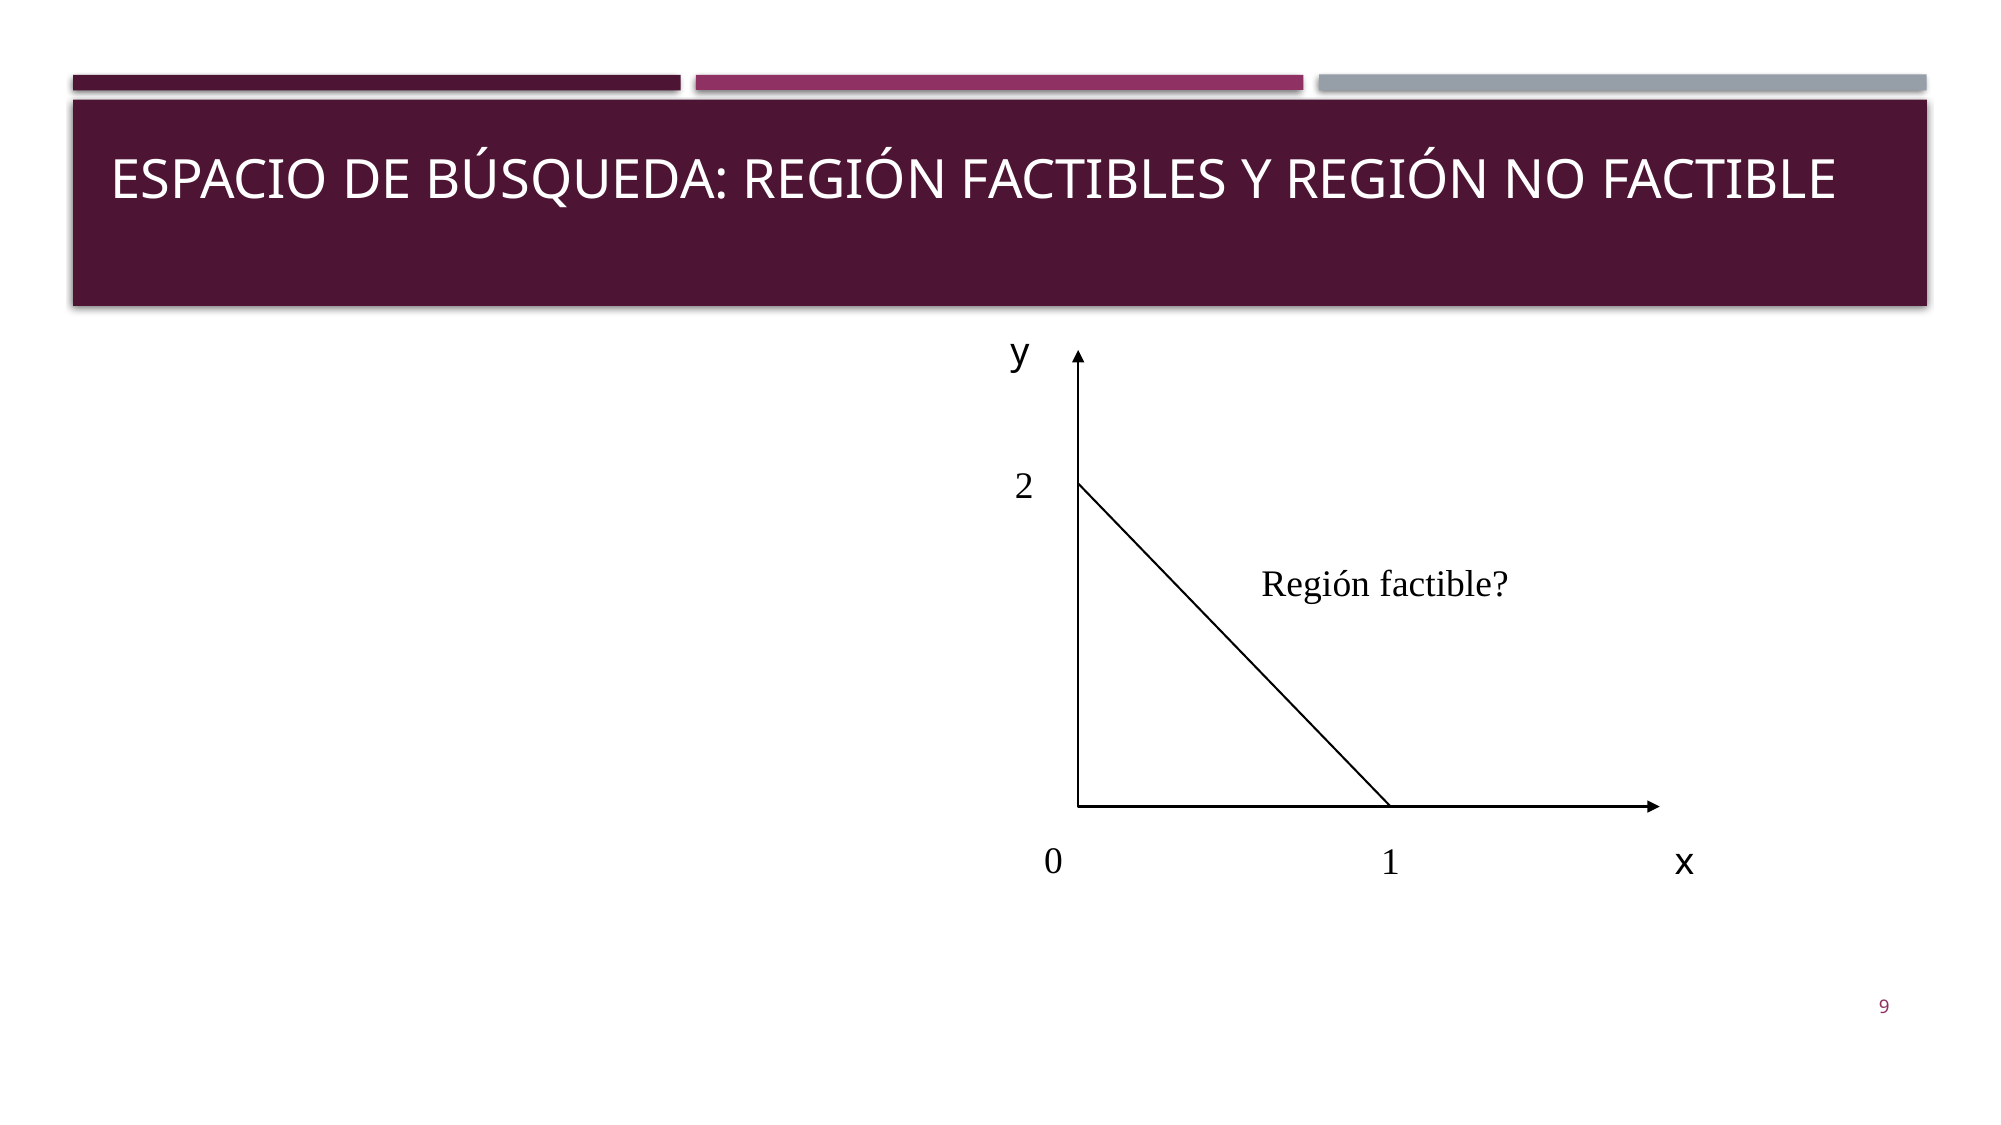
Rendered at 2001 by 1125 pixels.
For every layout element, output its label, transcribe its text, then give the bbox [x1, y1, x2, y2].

text_box 0 [1029, 828, 1078, 889]
text_box Región factible? [1395, 551, 1525, 612]
title Espacio de búsqueda: Región factibles y región no factible [95, 119, 1905, 282]
text_box y [995, 319, 1045, 380]
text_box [1077, 483, 1392, 807]
slide_number 9 [1732, 977, 1905, 1037]
text_box 2 [1000, 453, 1049, 513]
text_box x [1659, 829, 1709, 890]
text_box 1 [1366, 829, 1415, 890]
